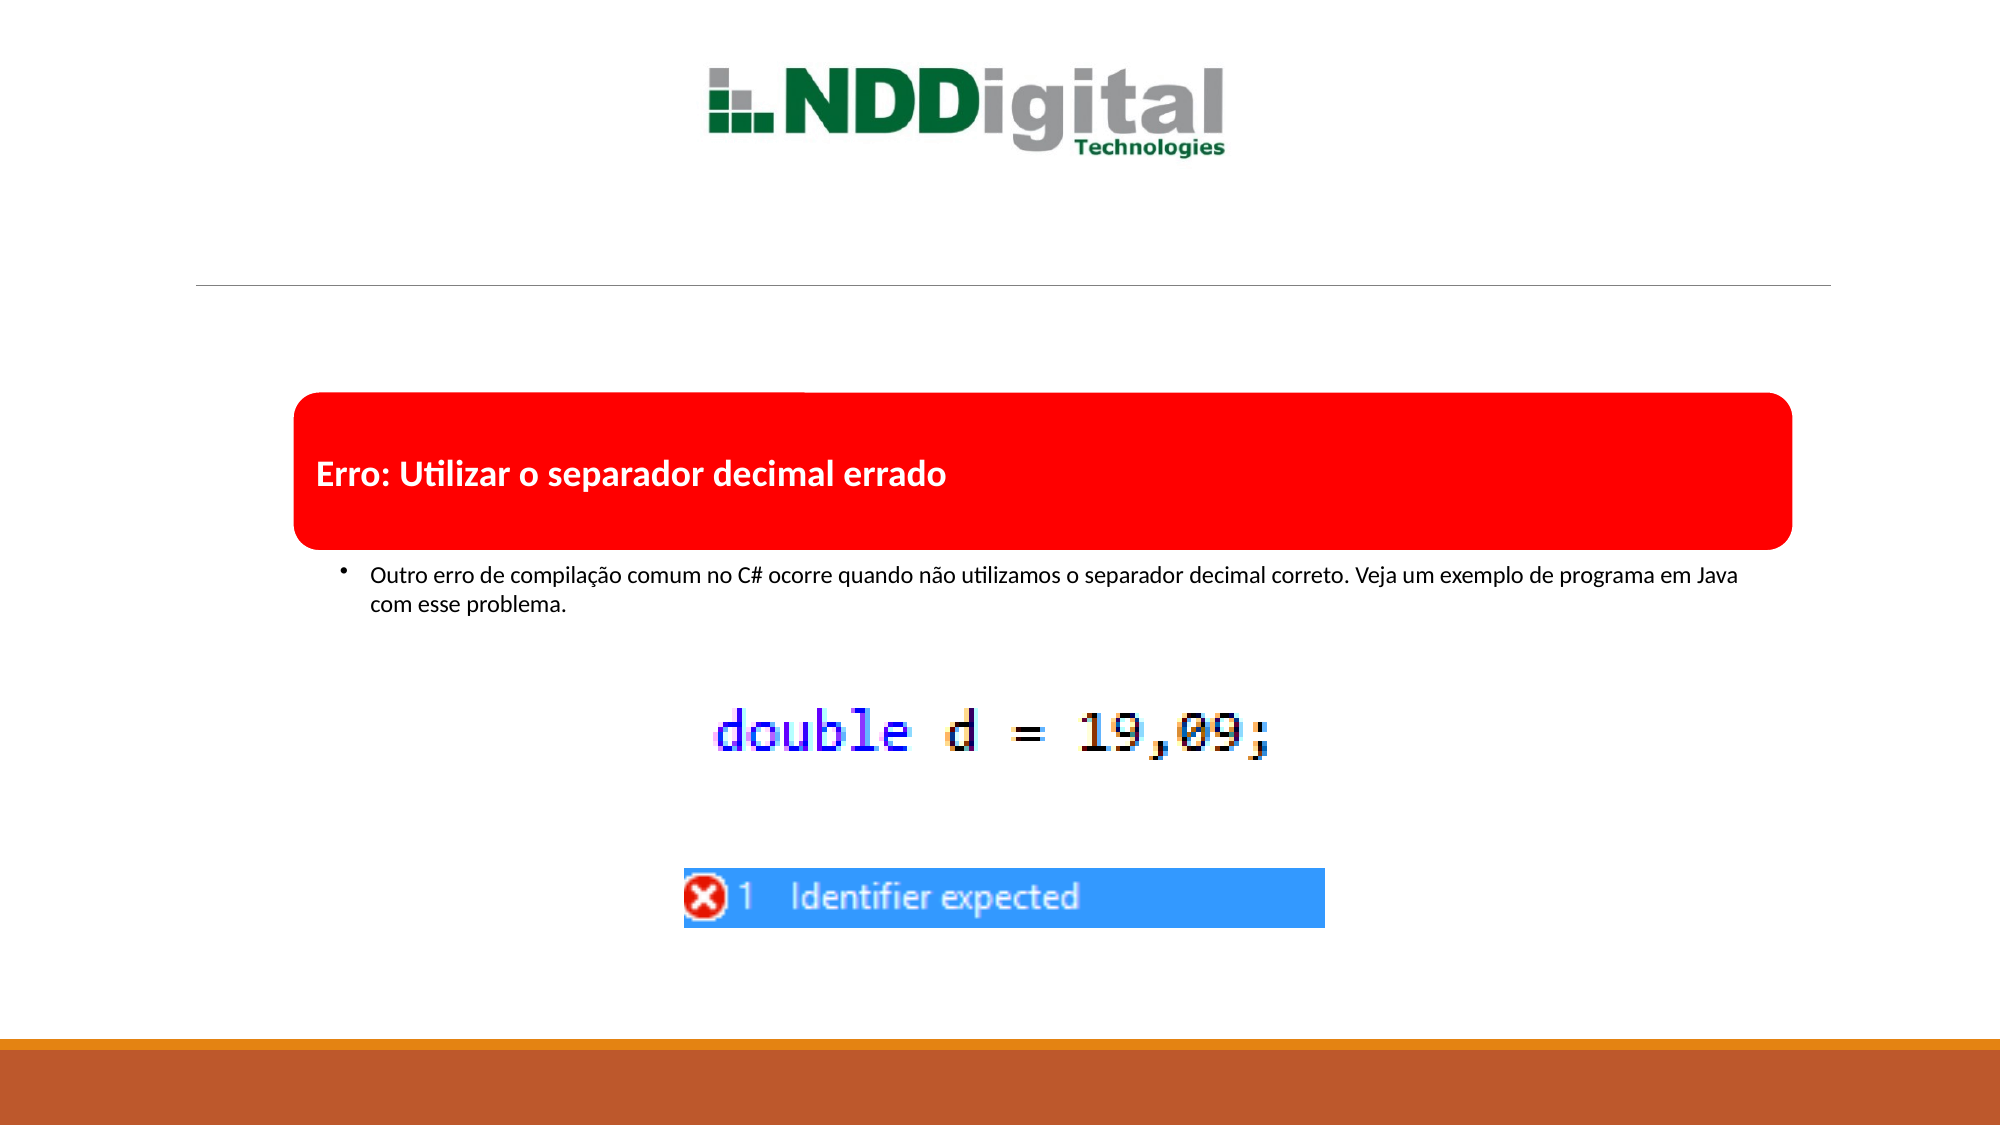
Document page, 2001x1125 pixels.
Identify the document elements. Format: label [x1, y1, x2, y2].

picture [684, 867, 1326, 929]
text_box [291, 390, 1795, 626]
picture [684, 0, 1249, 180]
picture [675, 660, 1400, 795]
